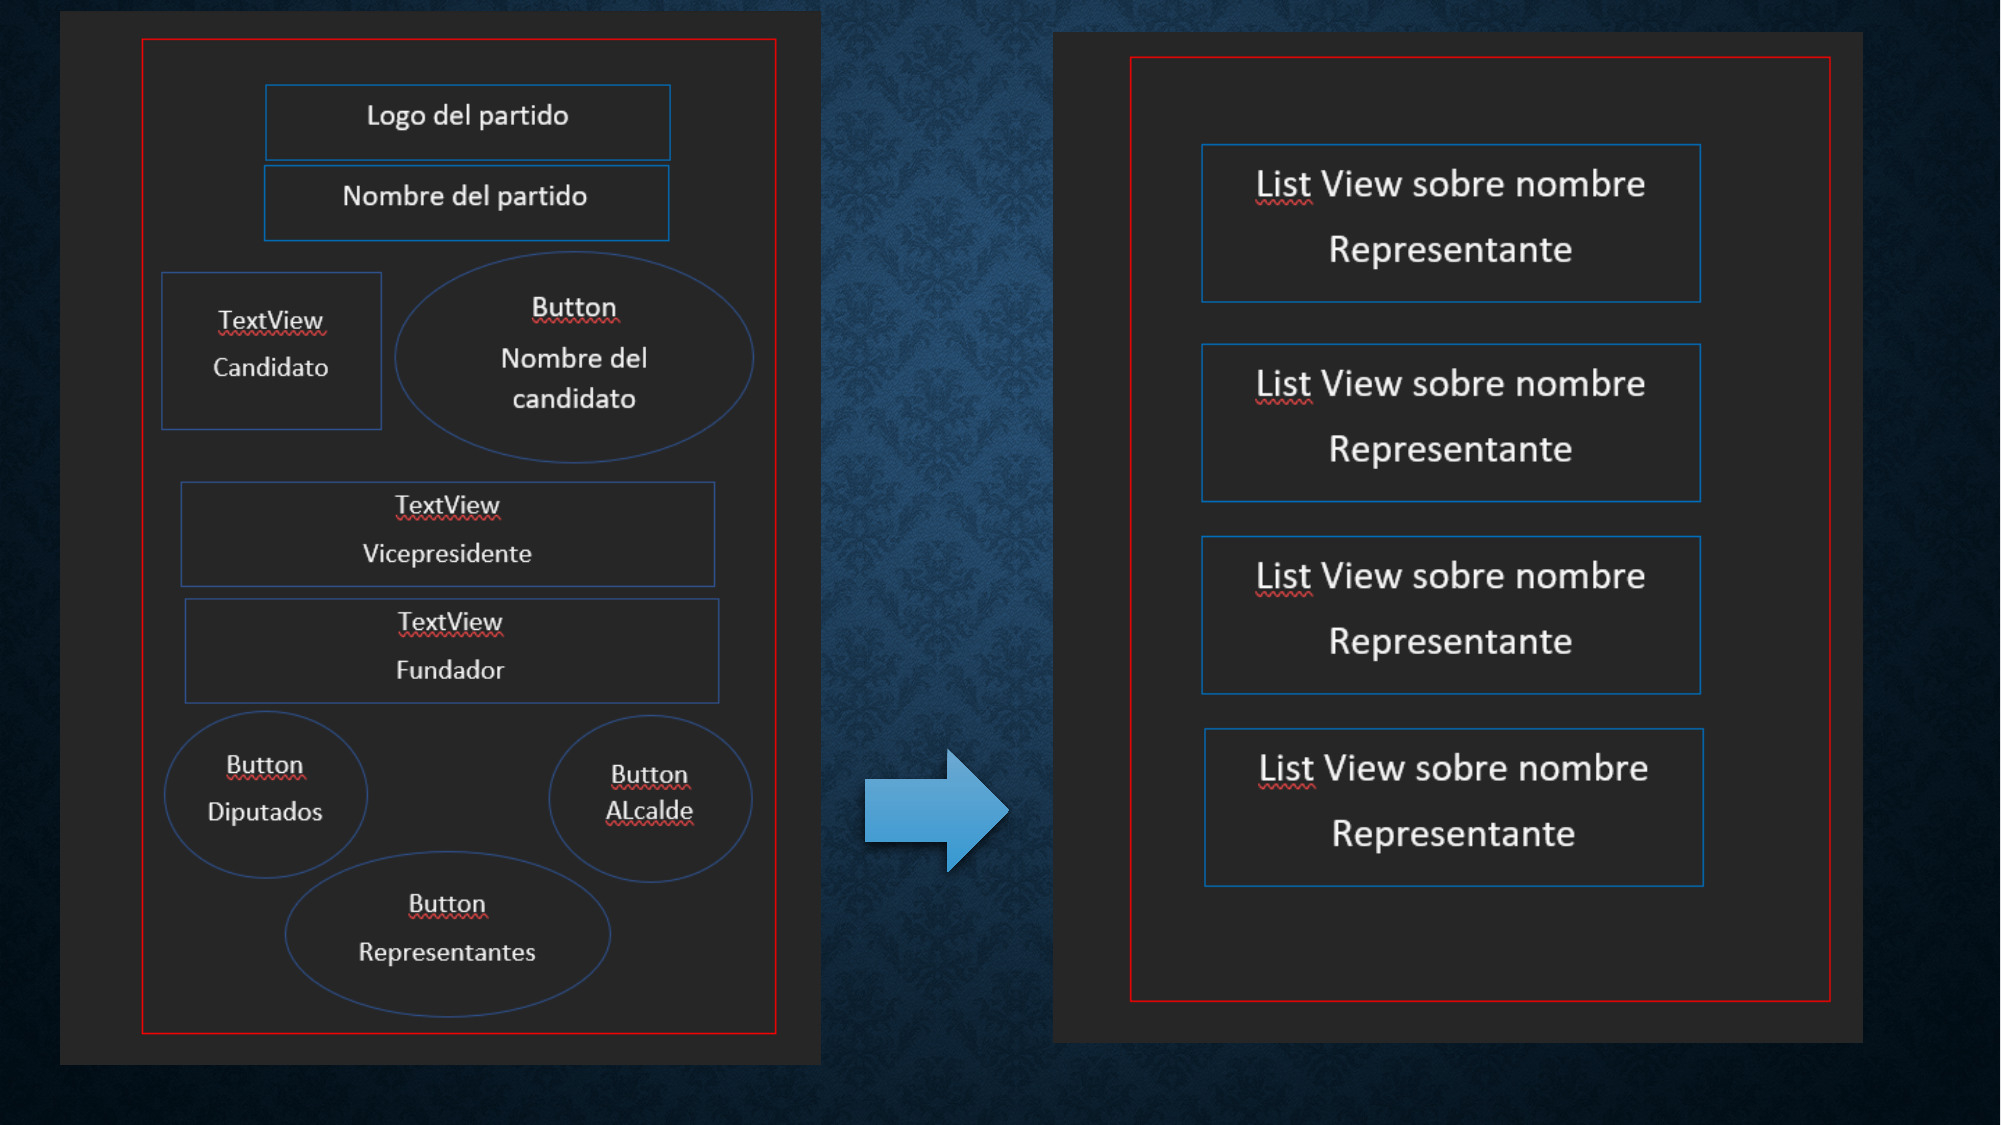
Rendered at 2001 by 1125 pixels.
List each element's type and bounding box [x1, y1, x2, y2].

picture [59, 10, 822, 1065]
text_box [865, 748, 1010, 873]
picture [1053, 32, 1863, 1043]
